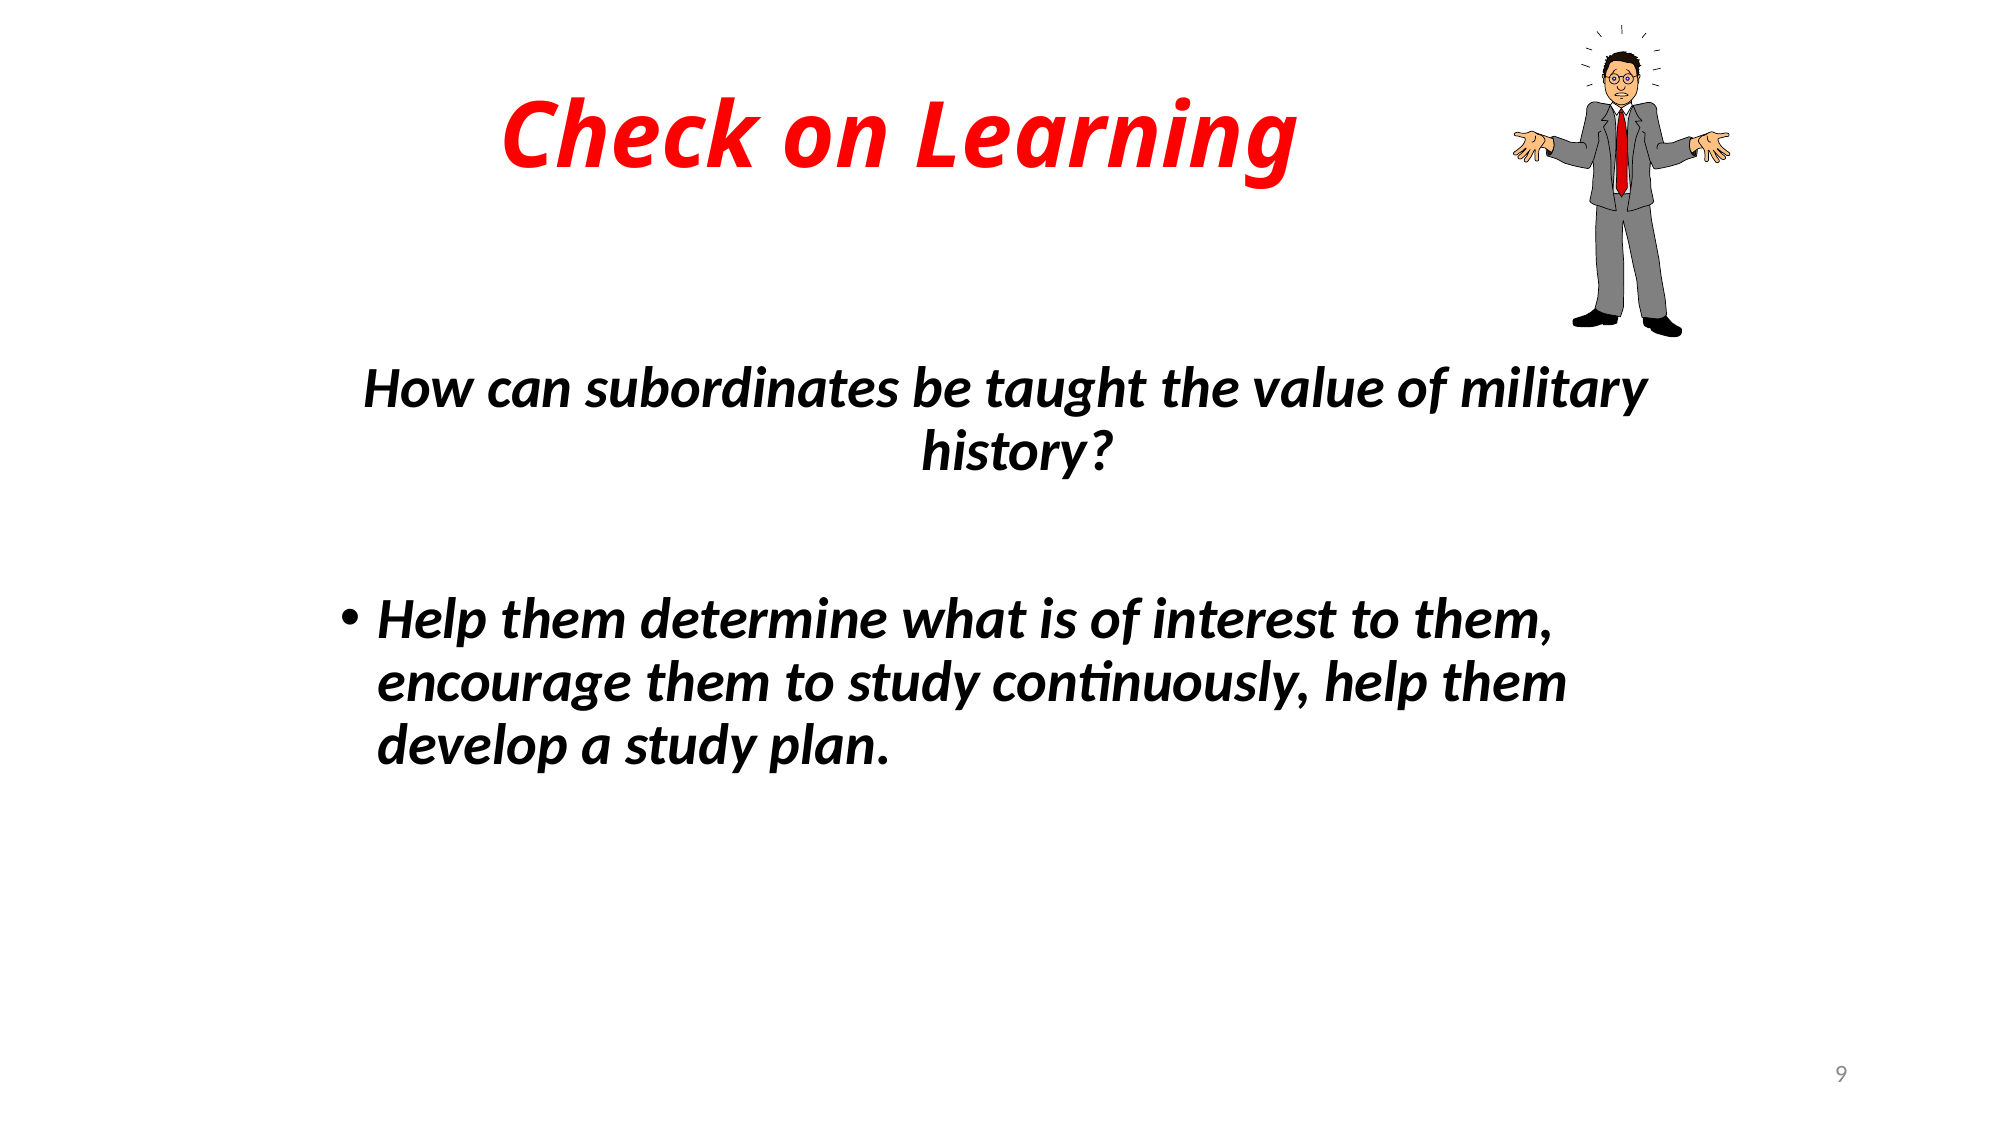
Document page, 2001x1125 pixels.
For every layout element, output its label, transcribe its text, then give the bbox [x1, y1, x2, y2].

list How can subordinates be taught the value of military history? Help them determine what is of interest to them, encourage them to study continuously, help them develop a study plan. [324, 350, 1688, 1013]
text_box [1512, 24, 1732, 338]
slide_number 9 [1412, 1042, 1863, 1103]
title Check on Learning [484, 63, 1504, 213]
